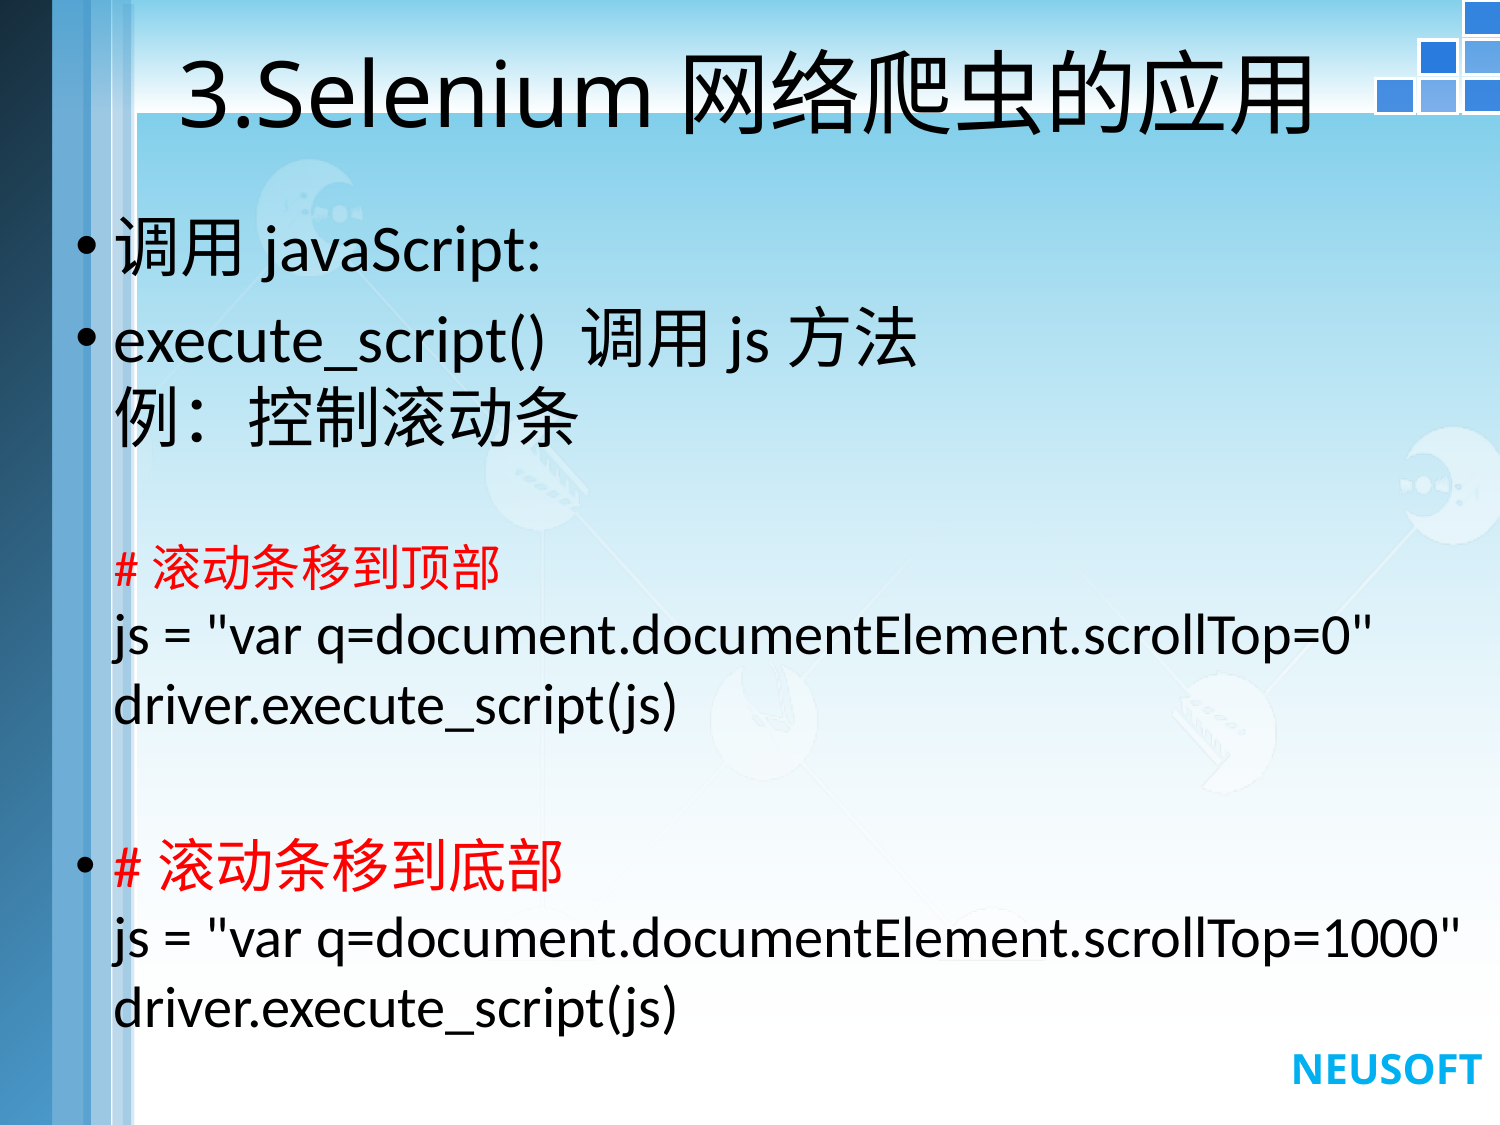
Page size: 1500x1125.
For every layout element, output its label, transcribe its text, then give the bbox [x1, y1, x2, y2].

picture [132, 113, 1500, 965]
list 调用javaScript: execute_script() 调用js方法 例：控制滚动条 #滚动条移到顶部 js = "var q=document.documentElement.scrollTop=0" driver.execute_script(js) #滚动条移到底部 js = "var q=document.documentElement.scrollTop=1000" driver.execute_script(js) [74, 204, 1499, 1016]
title 3.Selenium网络爬虫的应用 [74, 0, 1425, 186]
